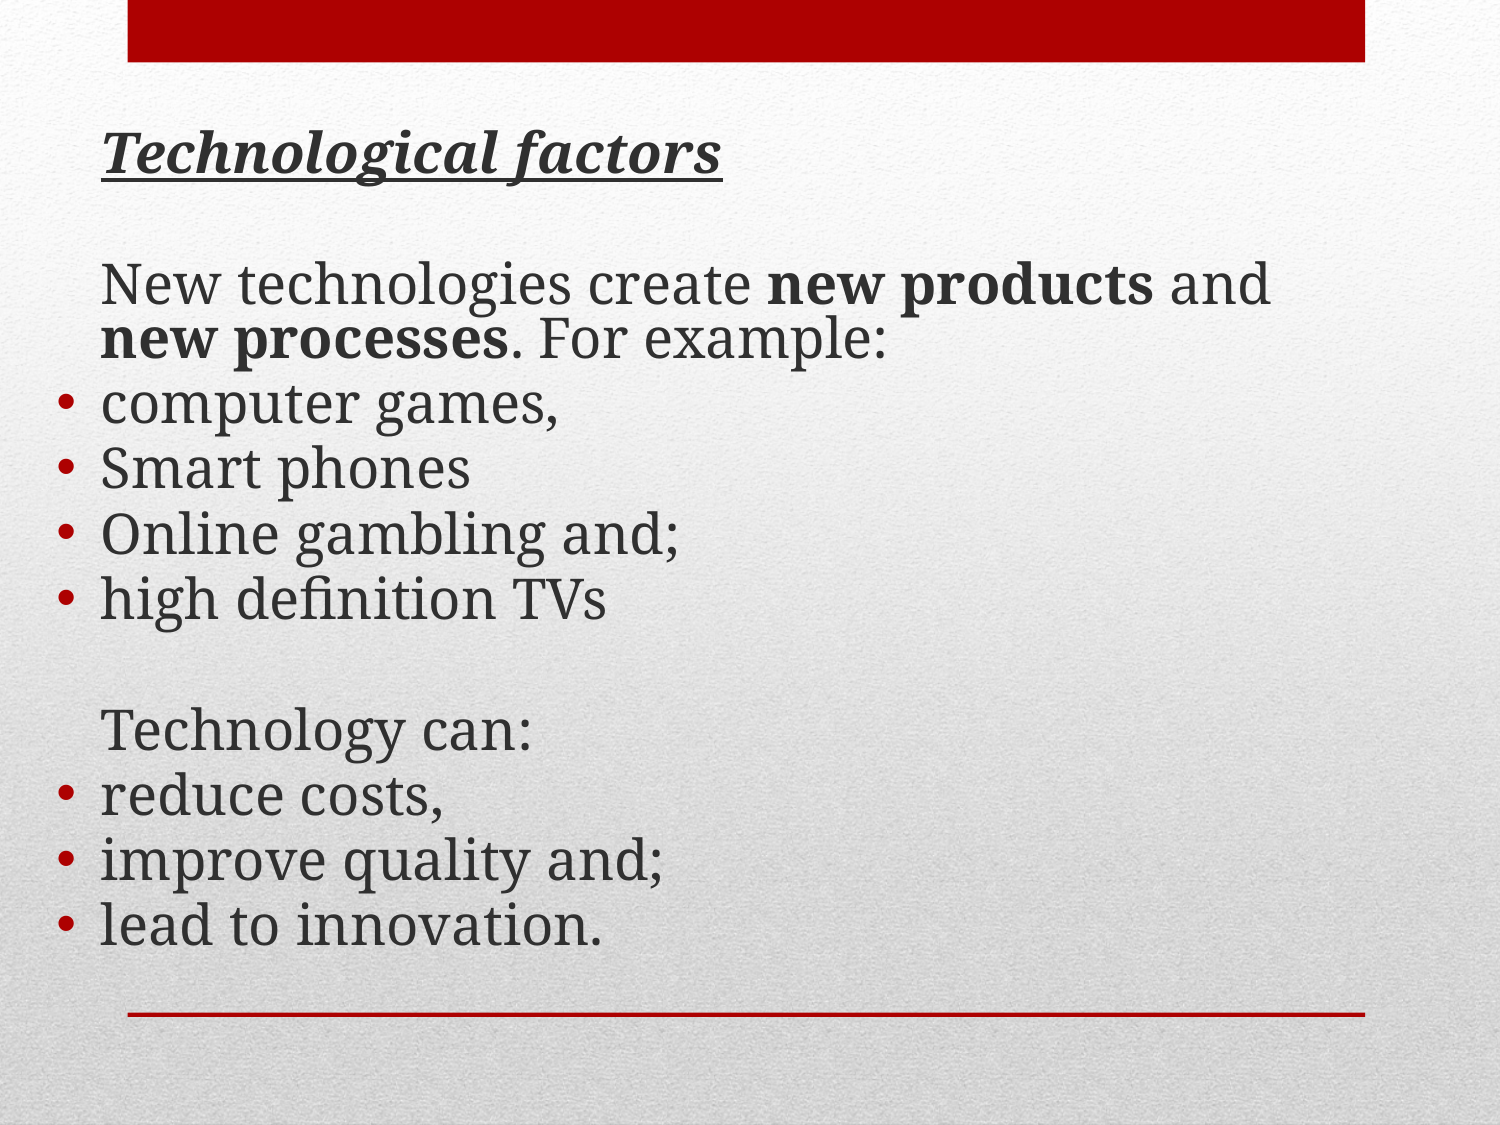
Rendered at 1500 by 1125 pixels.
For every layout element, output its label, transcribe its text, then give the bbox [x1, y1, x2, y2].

list Technological factors New technologies create new products and new processes. For example: computer games, Smart phones Online gambling and; high definition TVs Technology can: reduce costs, improve quality and; lead to innovation. [40, 112, 1415, 976]
